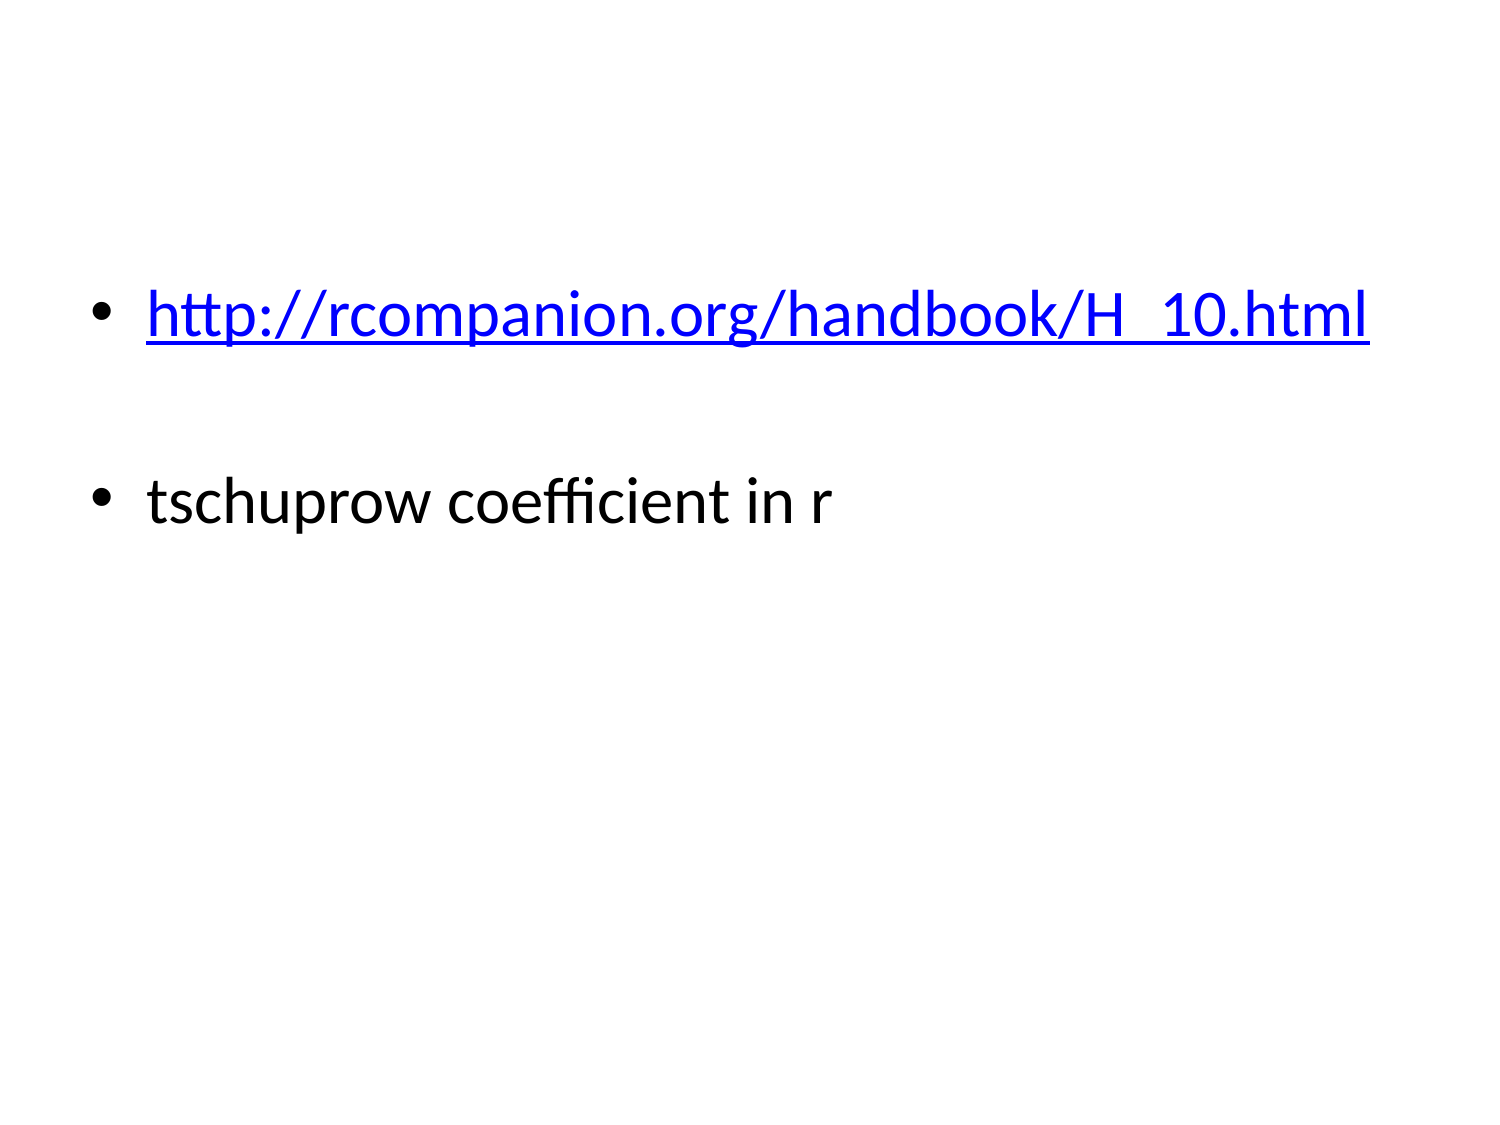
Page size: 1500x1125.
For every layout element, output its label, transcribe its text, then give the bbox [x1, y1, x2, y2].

list http://rcompanion.org/handbook/H_10.html tschuprow coefficient in r [75, 262, 1425, 1005]
